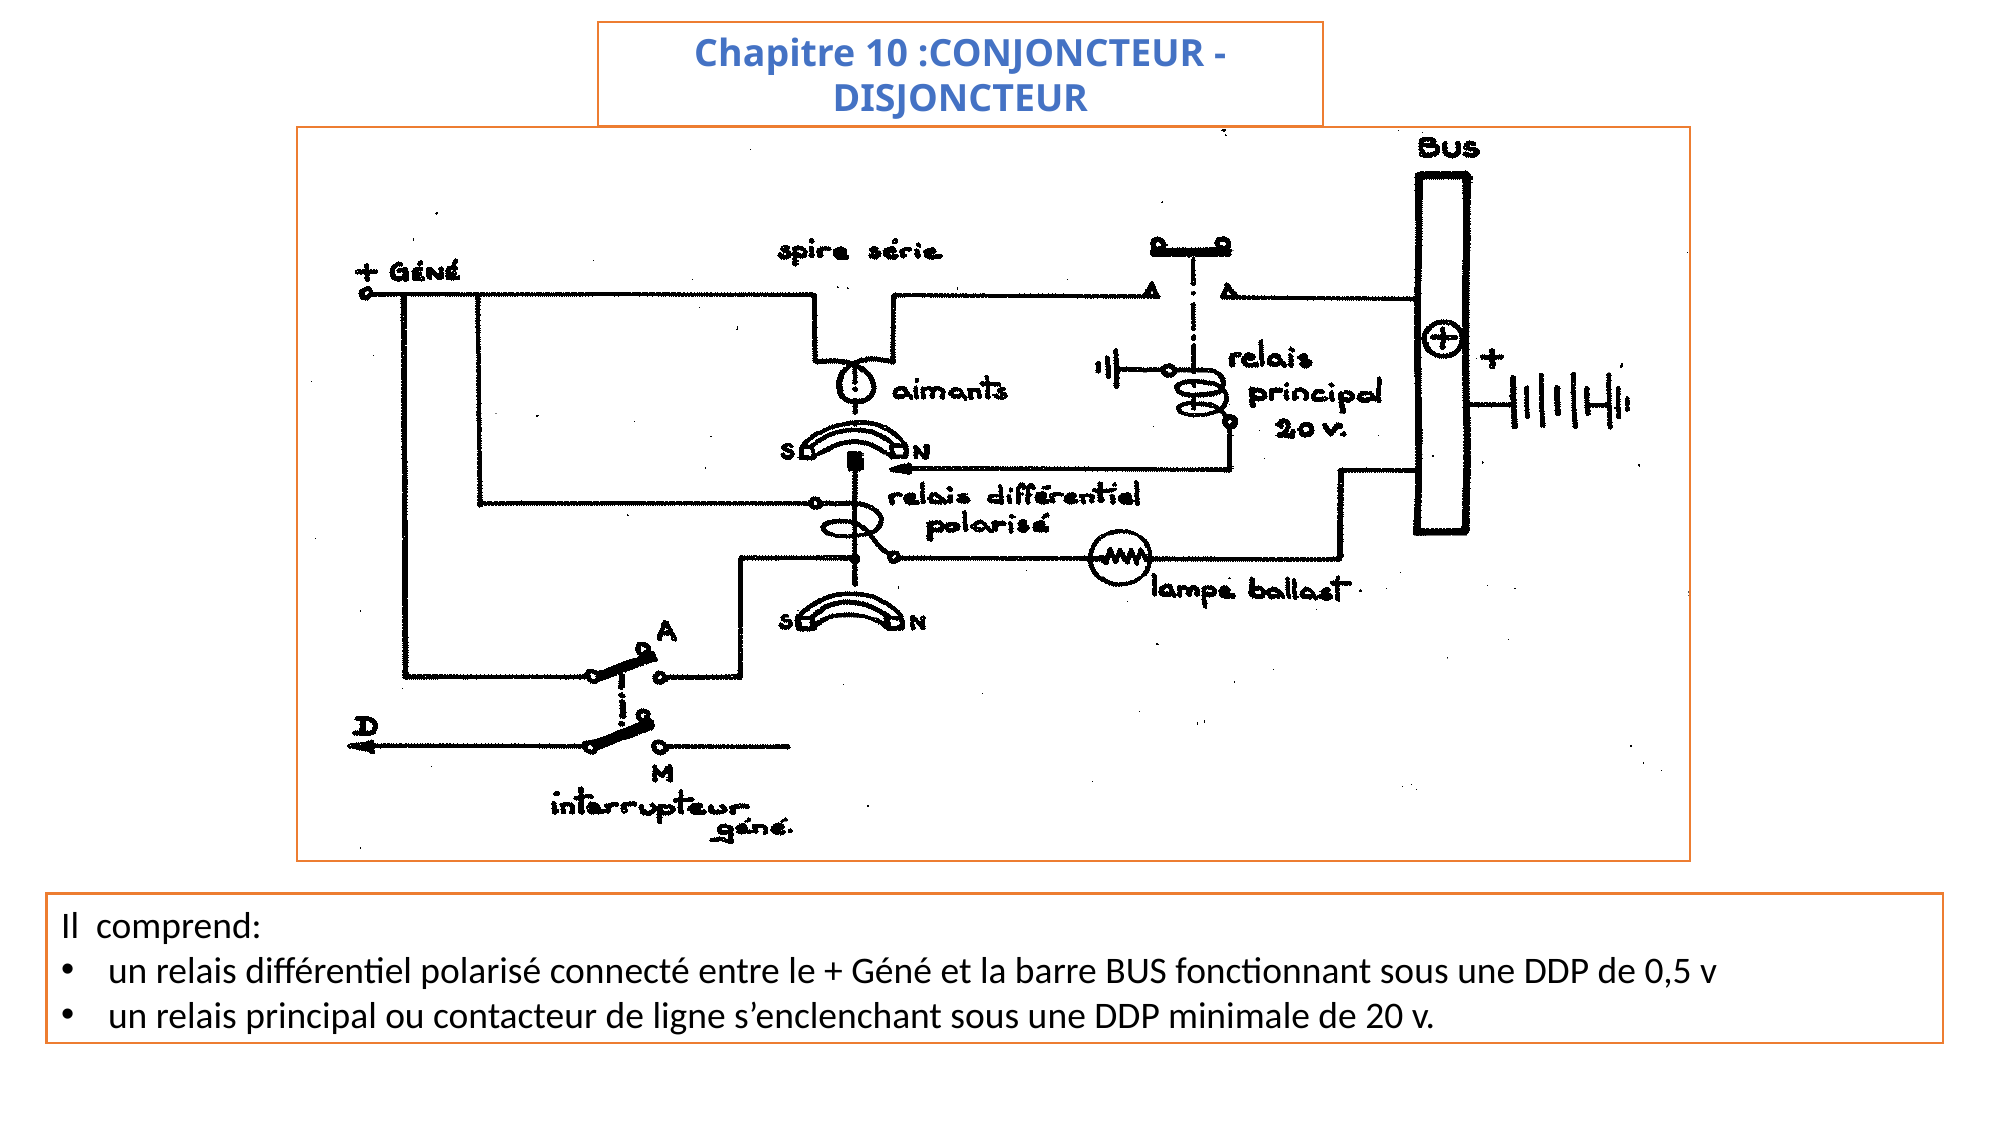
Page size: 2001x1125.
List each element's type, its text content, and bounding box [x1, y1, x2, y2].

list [298, 128, 1689, 861]
text_box Chapitre 10 :CONJONCTEUR - DISJONCTEUR [597, 21, 1324, 127]
text_box Il comprend: un relais différentiel polarisé connecté entre le + Géné et la barre BUS fonctionnant sous une DDP de 0,5 v un relais principal ou contacteur de ligne s’enclenchant sous une DDP minimale de 20 v. [45, 892, 1944, 1044]
